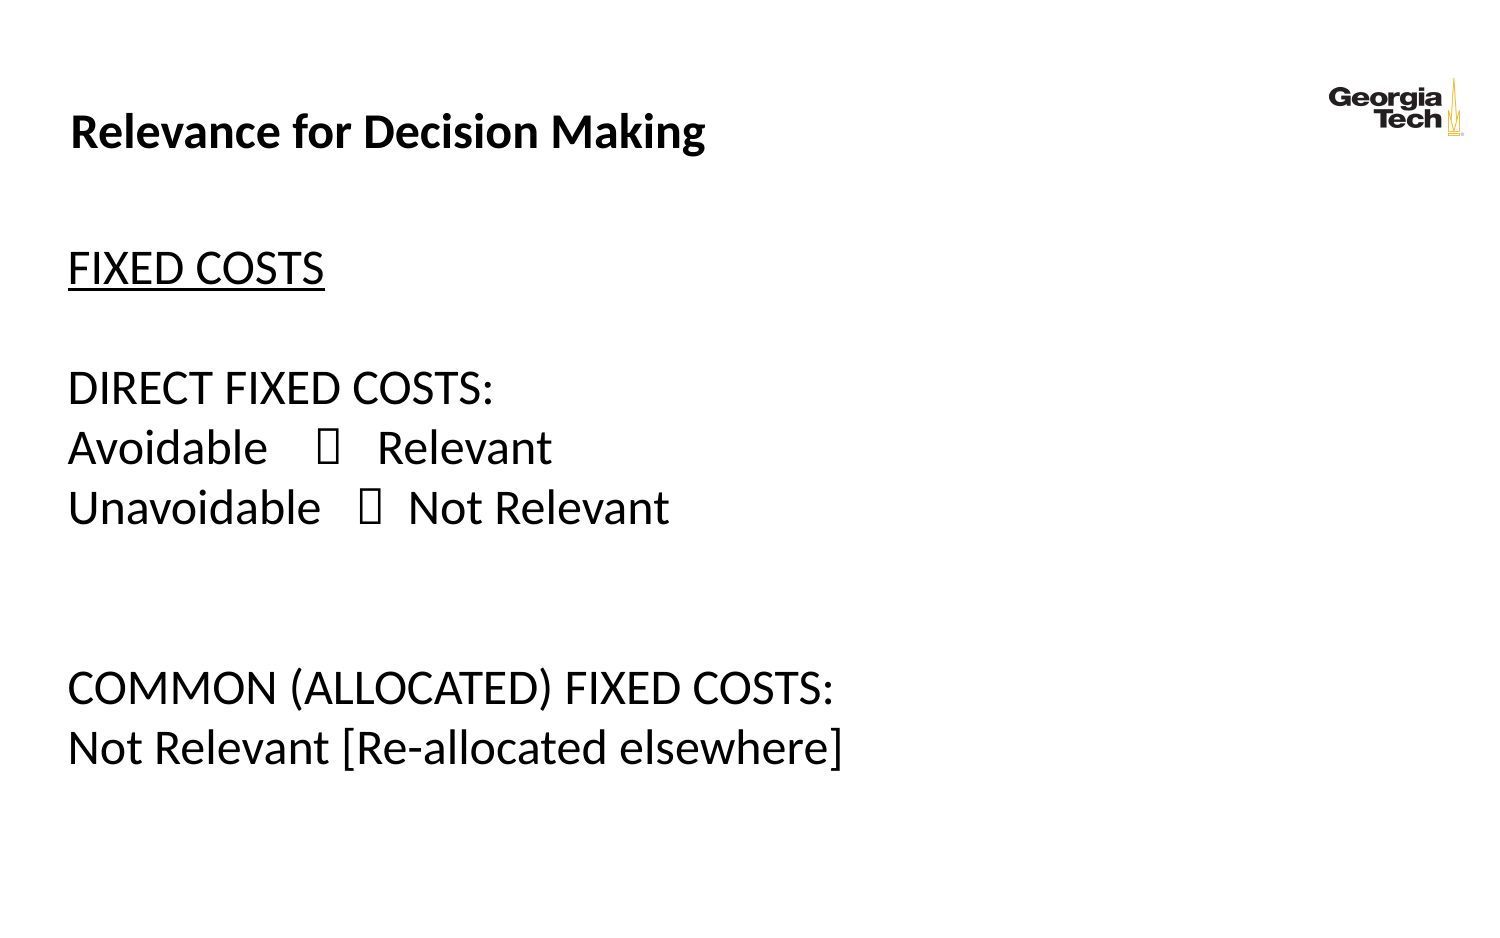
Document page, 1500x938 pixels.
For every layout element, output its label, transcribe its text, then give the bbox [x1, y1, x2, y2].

text_box FIXED COSTS DIRECT FIXED COSTS: Avoidable  Relevant Unavoidable  Not Relevant COMMON (ALLOCATED) FIXED COSTS: Not Relevant [Re-allocated elsewhere] [52, 227, 1443, 809]
text_box Relevance for Decision Making [55, 91, 722, 166]
picture [1328, 78, 1465, 136]
